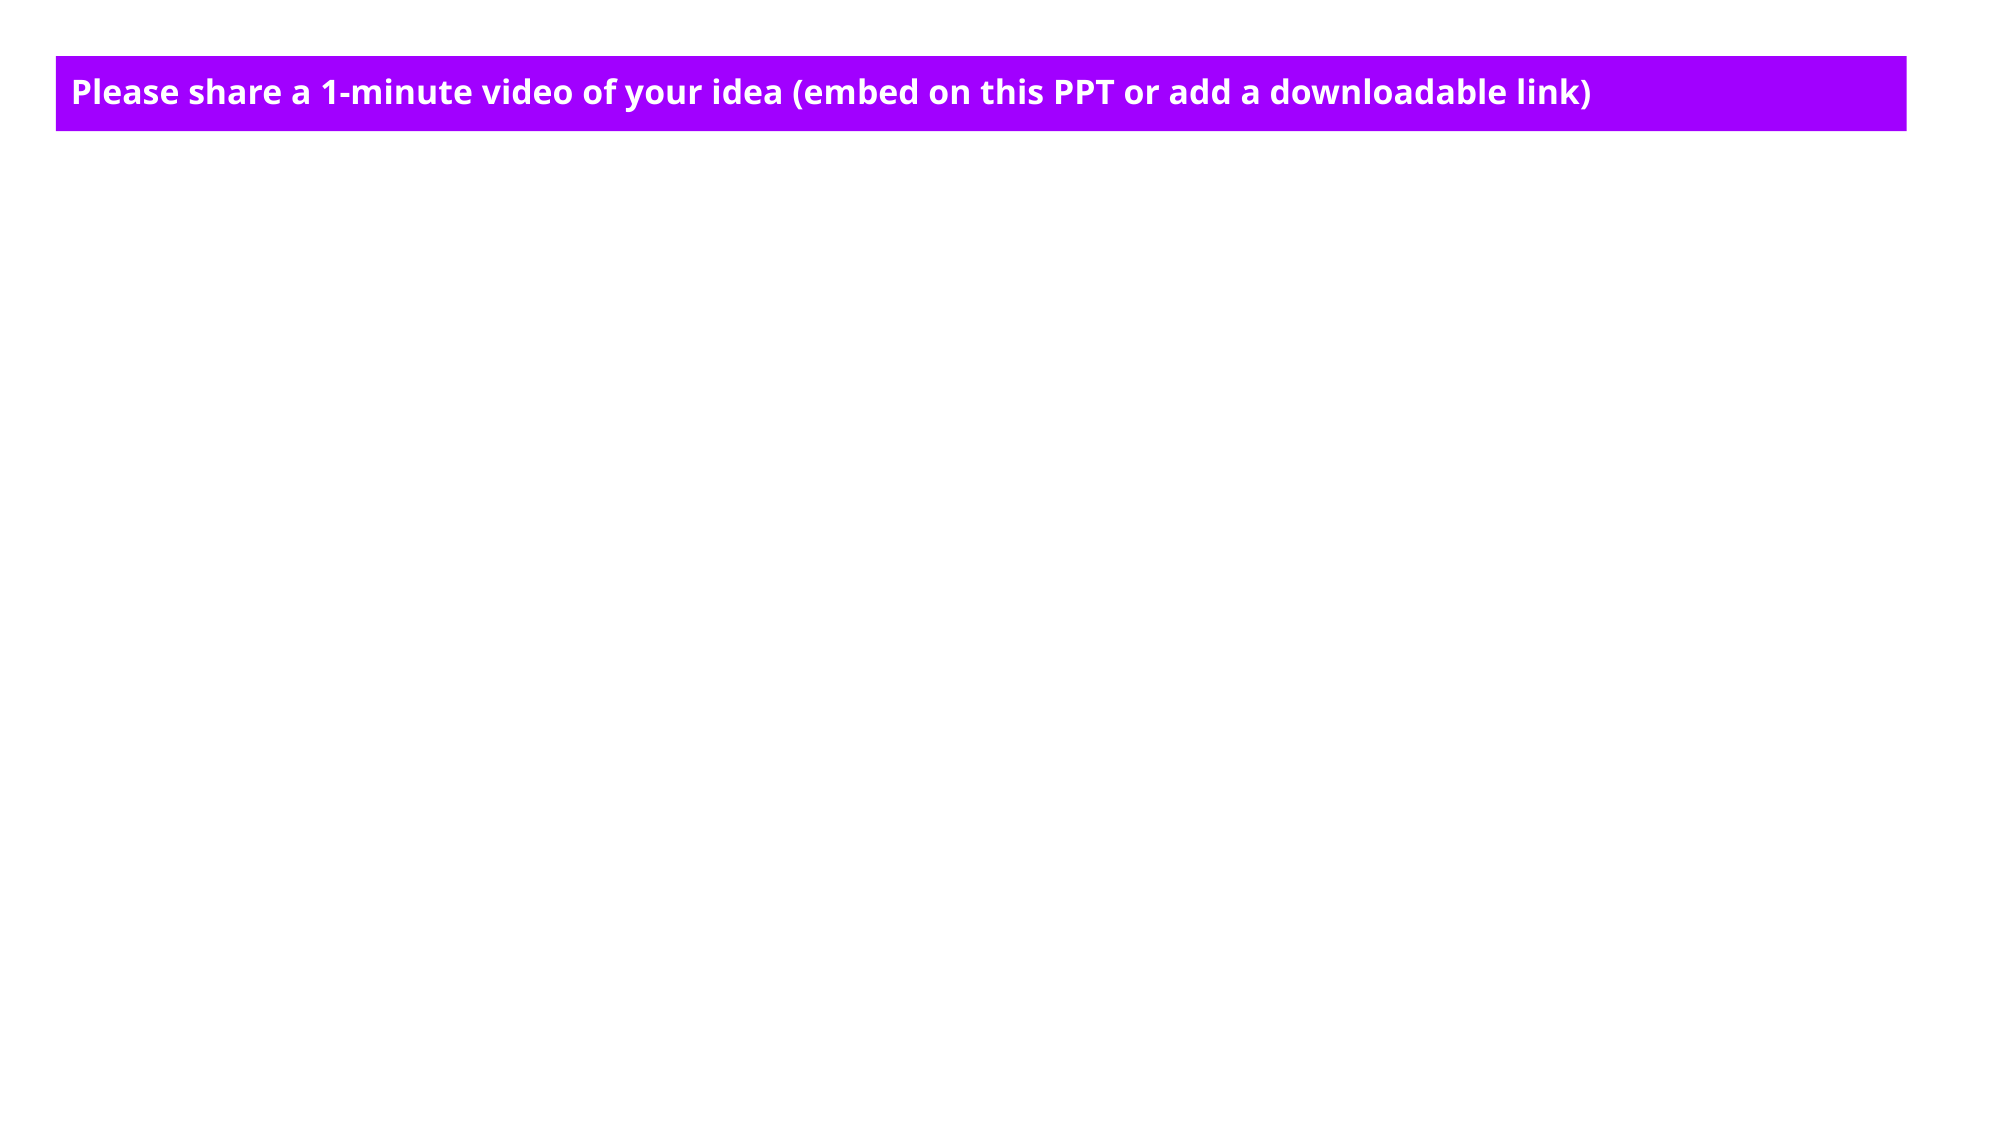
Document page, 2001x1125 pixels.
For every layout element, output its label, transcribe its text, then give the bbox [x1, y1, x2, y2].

title Please share a 1-minute video of your idea (embed on this PPT or add a downloadable link) [55, 56, 1907, 132]
